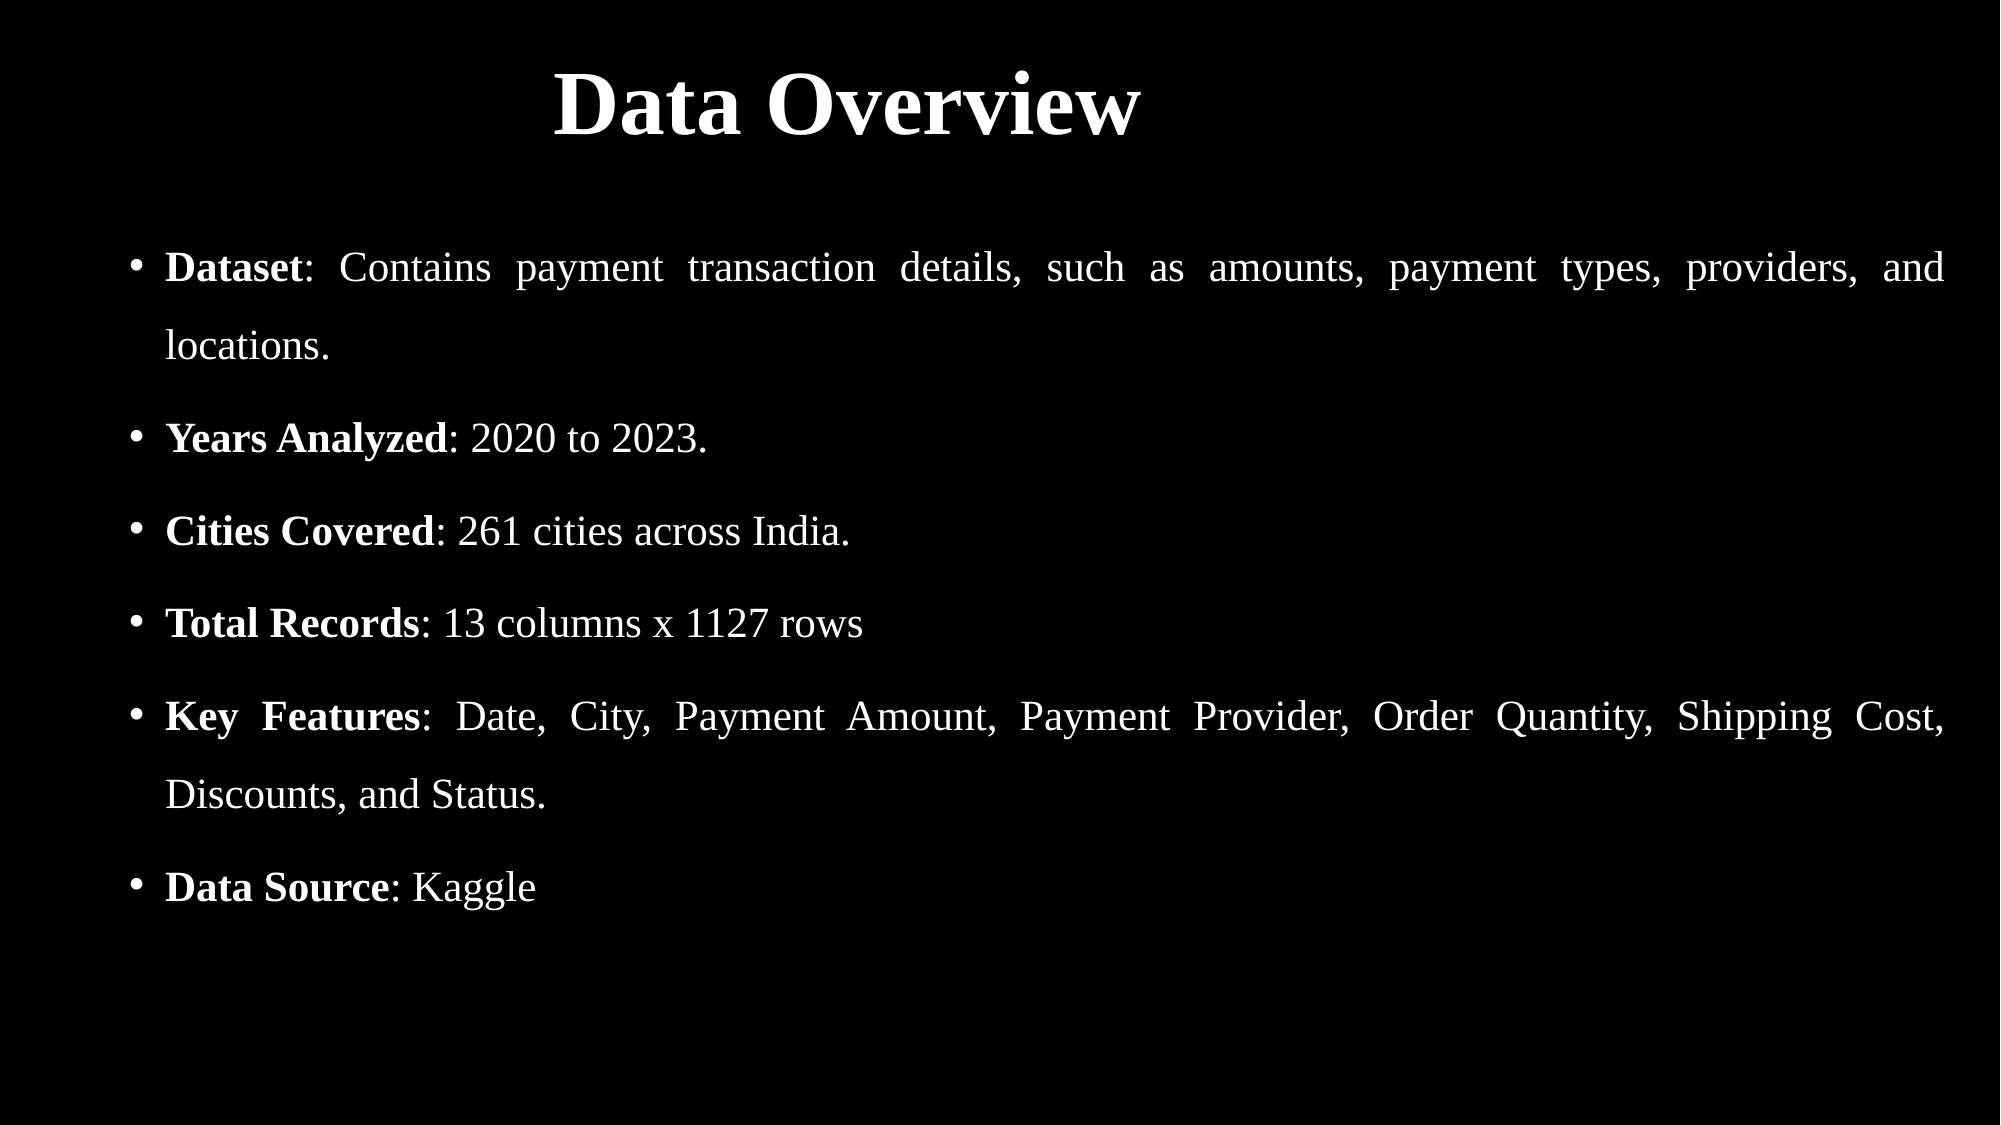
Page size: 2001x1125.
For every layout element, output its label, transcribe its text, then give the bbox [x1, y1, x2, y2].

title Data Overview [534, 34, 1162, 175]
list Dataset: Contains payment transaction details, such as amounts, payment types, providers, and locations. Years Analyzed: 2020 to 2023. Cities Covered: 261 cities across India. Total Records: 13 columns x 1127 rows Key Features: Date, City, Payment Amount, Payment Provider, Order Quantity, Shipping Cost, Discounts, and Status. Data Source: Kaggle [114, 205, 1962, 920]
